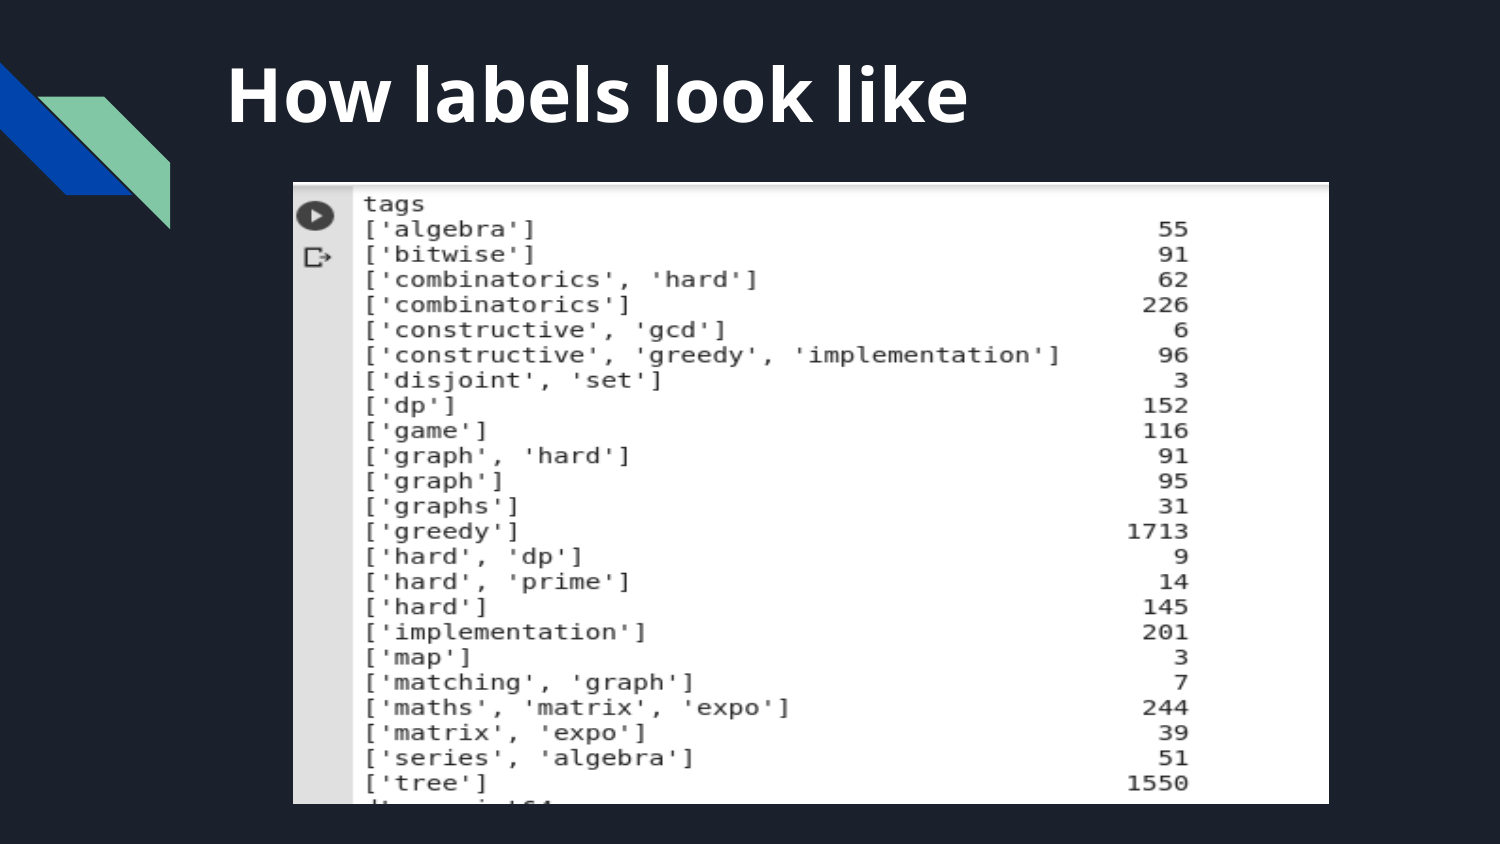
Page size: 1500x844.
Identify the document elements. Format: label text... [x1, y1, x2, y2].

picture [292, 182, 1330, 804]
title How labels look like [210, 32, 1366, 183]
